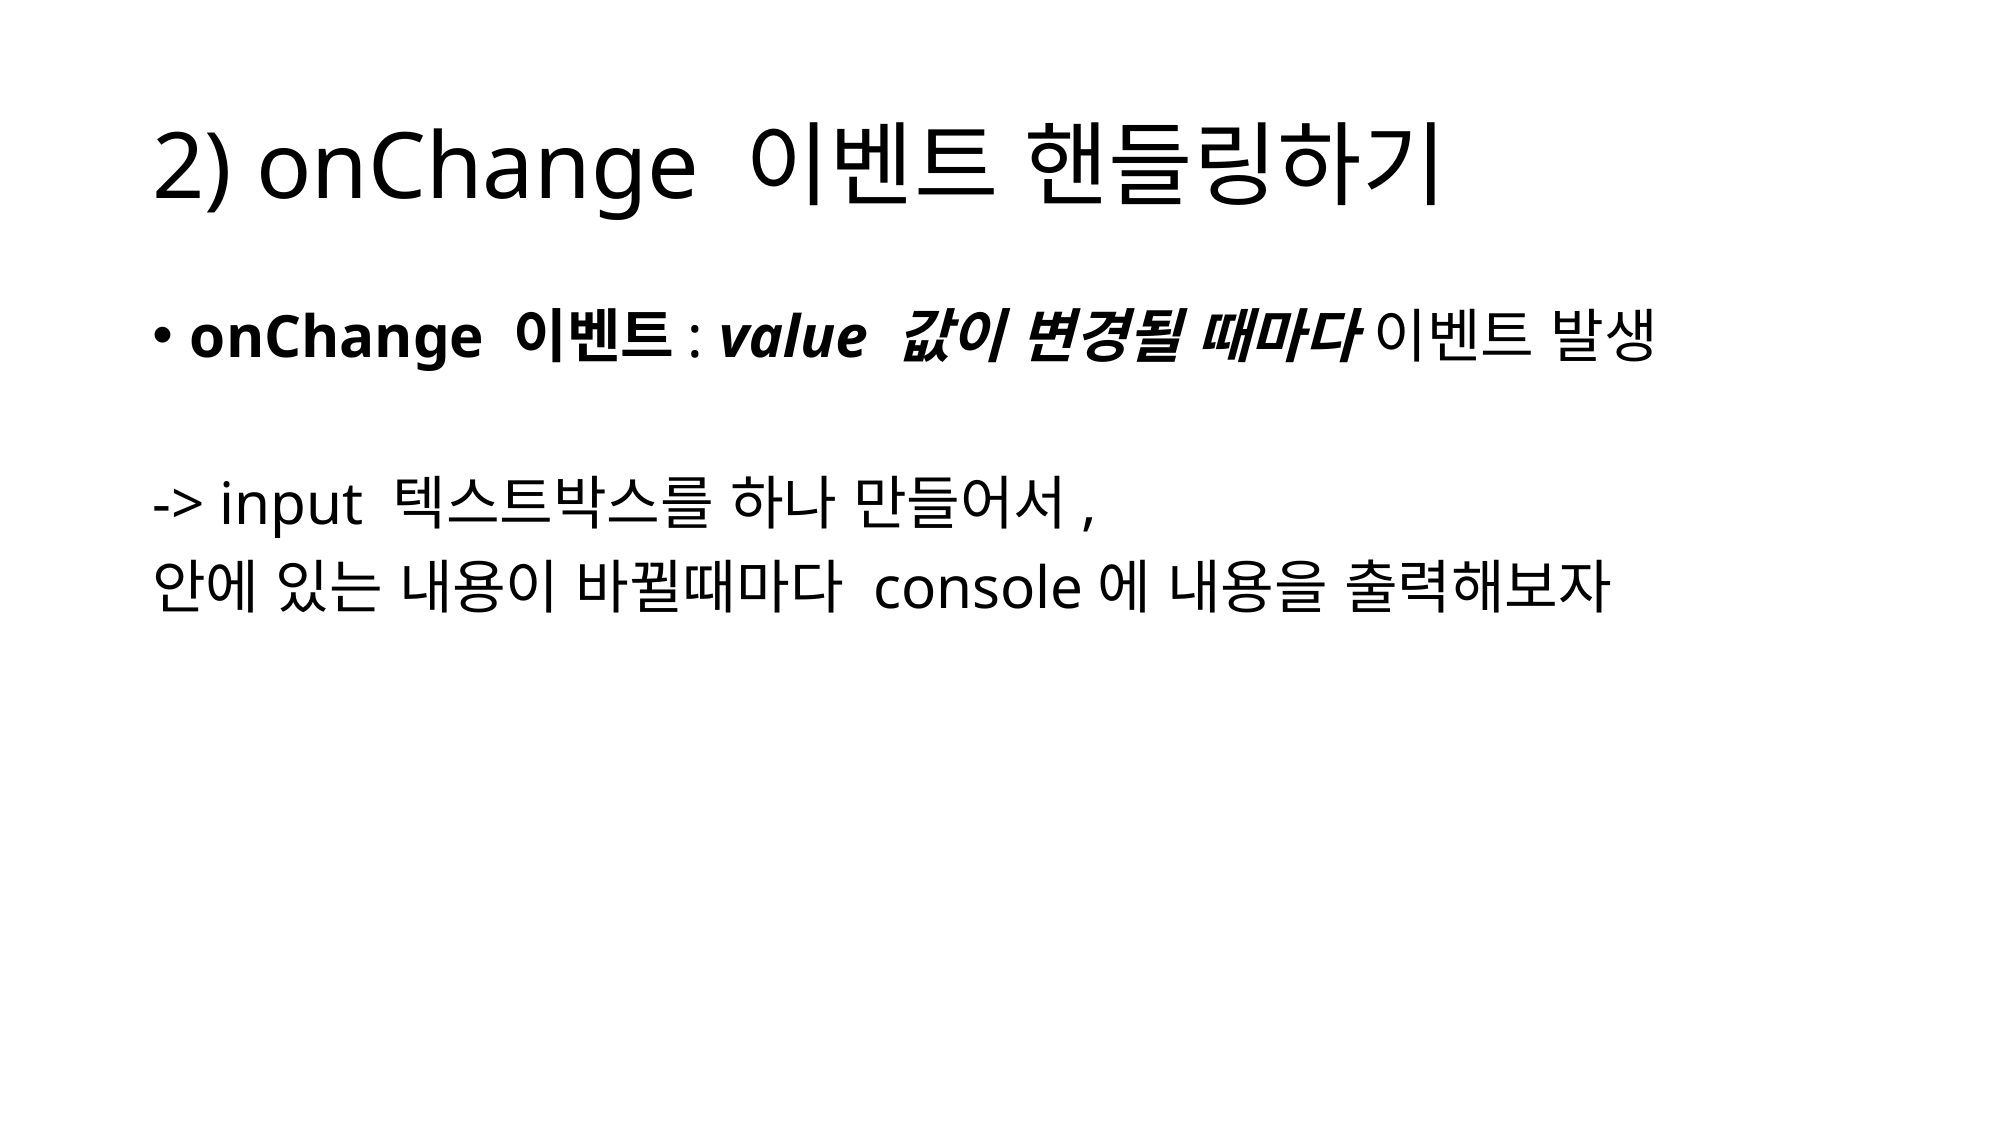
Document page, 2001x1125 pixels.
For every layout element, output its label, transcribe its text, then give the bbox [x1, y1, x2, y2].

list onChange 이벤트: value 값이 변경될 때마다 이벤트 발생 -> input 텍스트박스를 하나 만들어서, 안에 있는 내용이 바뀔때마다 console에 내용을 출력해보자 [137, 299, 1863, 1014]
title 2) onChange 이벤트 핸들링하기 [137, 59, 1863, 278]
